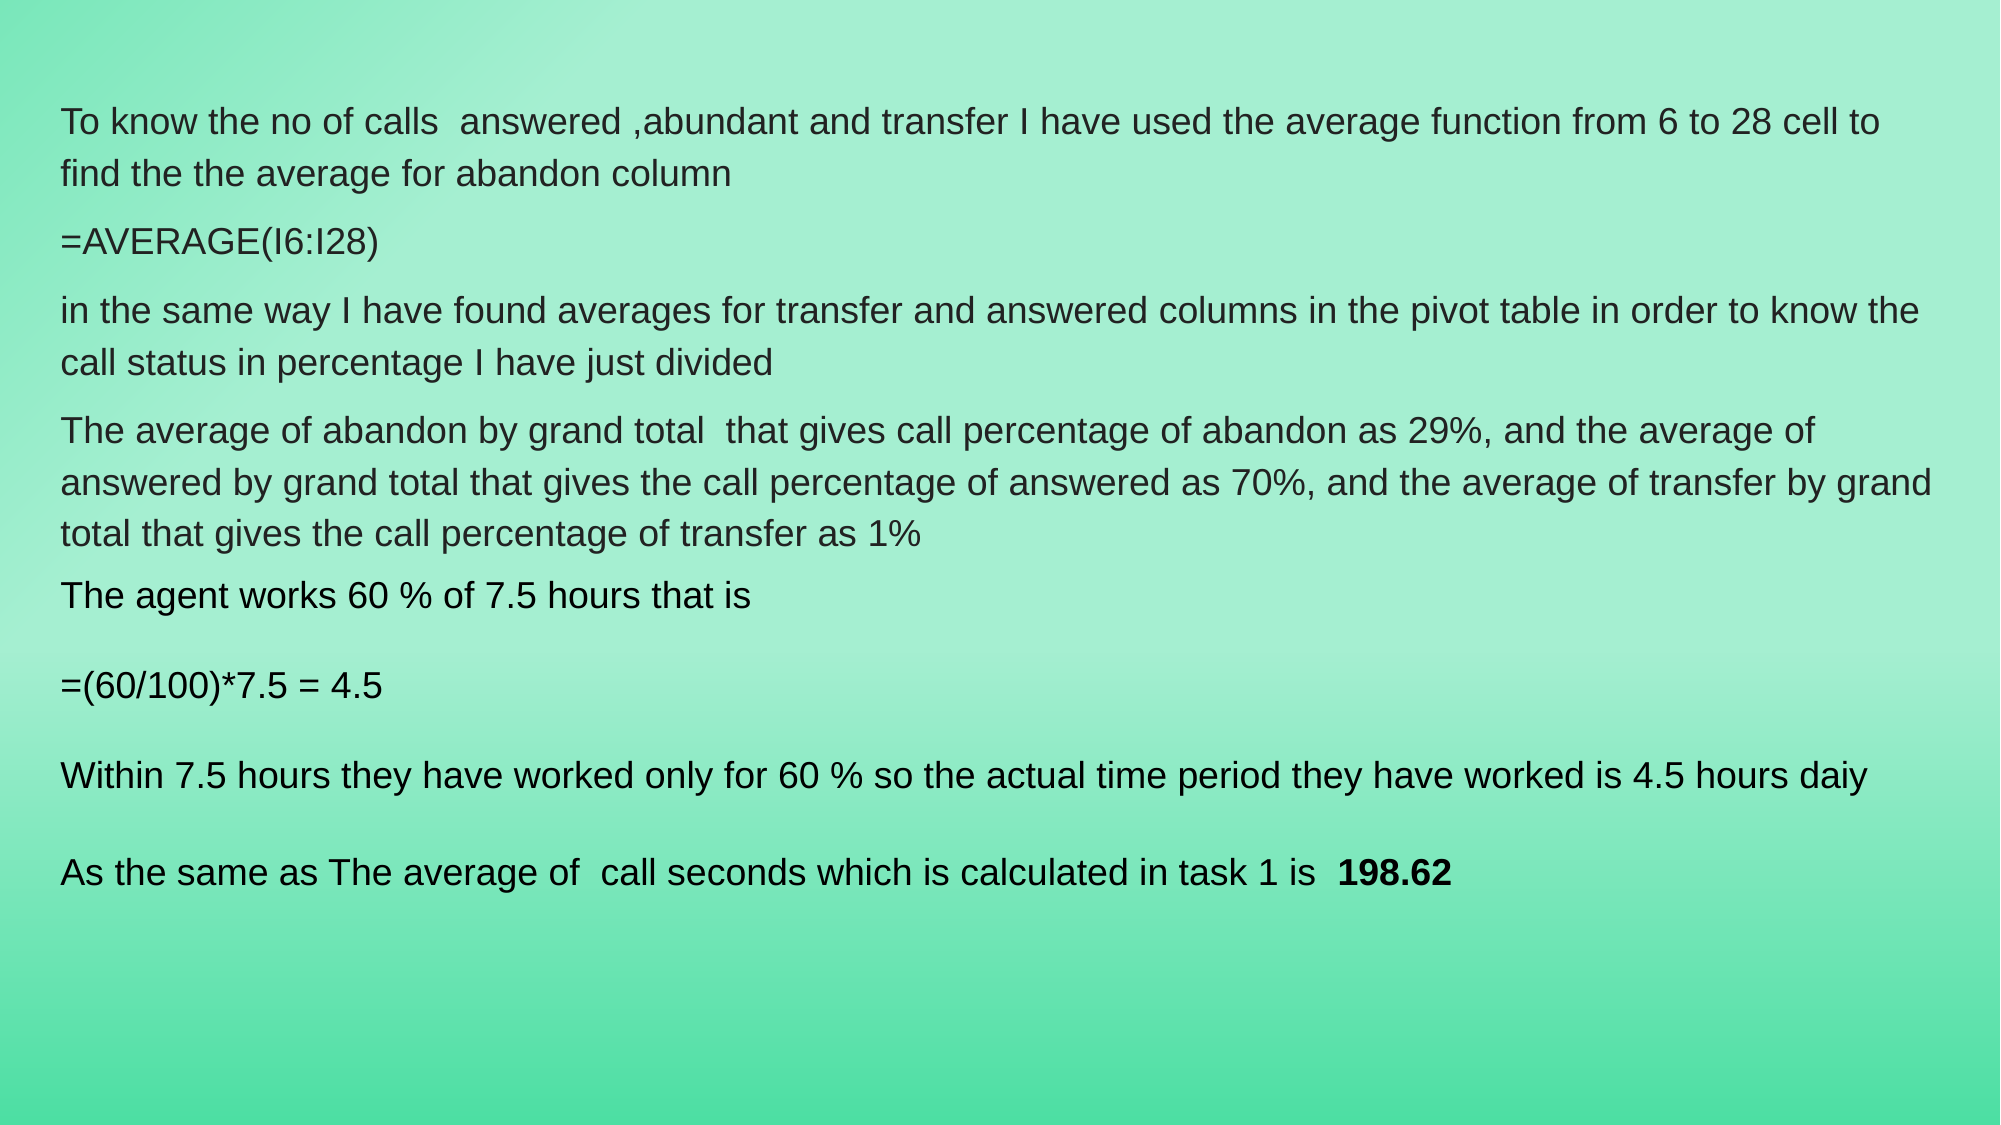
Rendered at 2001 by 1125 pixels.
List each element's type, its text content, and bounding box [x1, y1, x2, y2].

text_box To know the no of calls answered ,abundant and transfer I have used the average function from 6 to 28 cell to find the the average for abandon column =AVERAGE(I6:I28) in the same way I have found averages for transfer and answered columns in the pivot table in order to know the call status in percentage I have just divided The average of abandon by grand total that gives call percentage of abandon as 29%, and the average of answered by grand total that gives the call percentage of answered as 70%, and the average of transfer by grand total that gives the call percentage of transfer as 1% The agent works 60 % of 7.5 hours that is =(60/100)*7.5 = 4.5 Within 7.5 hours they have worked only for 60 % so the actual time period they have worked is 4.5 hours daiy As the same as The average of call seconds which is calculated in task 1 is 198.62 [45, 83, 1955, 969]
